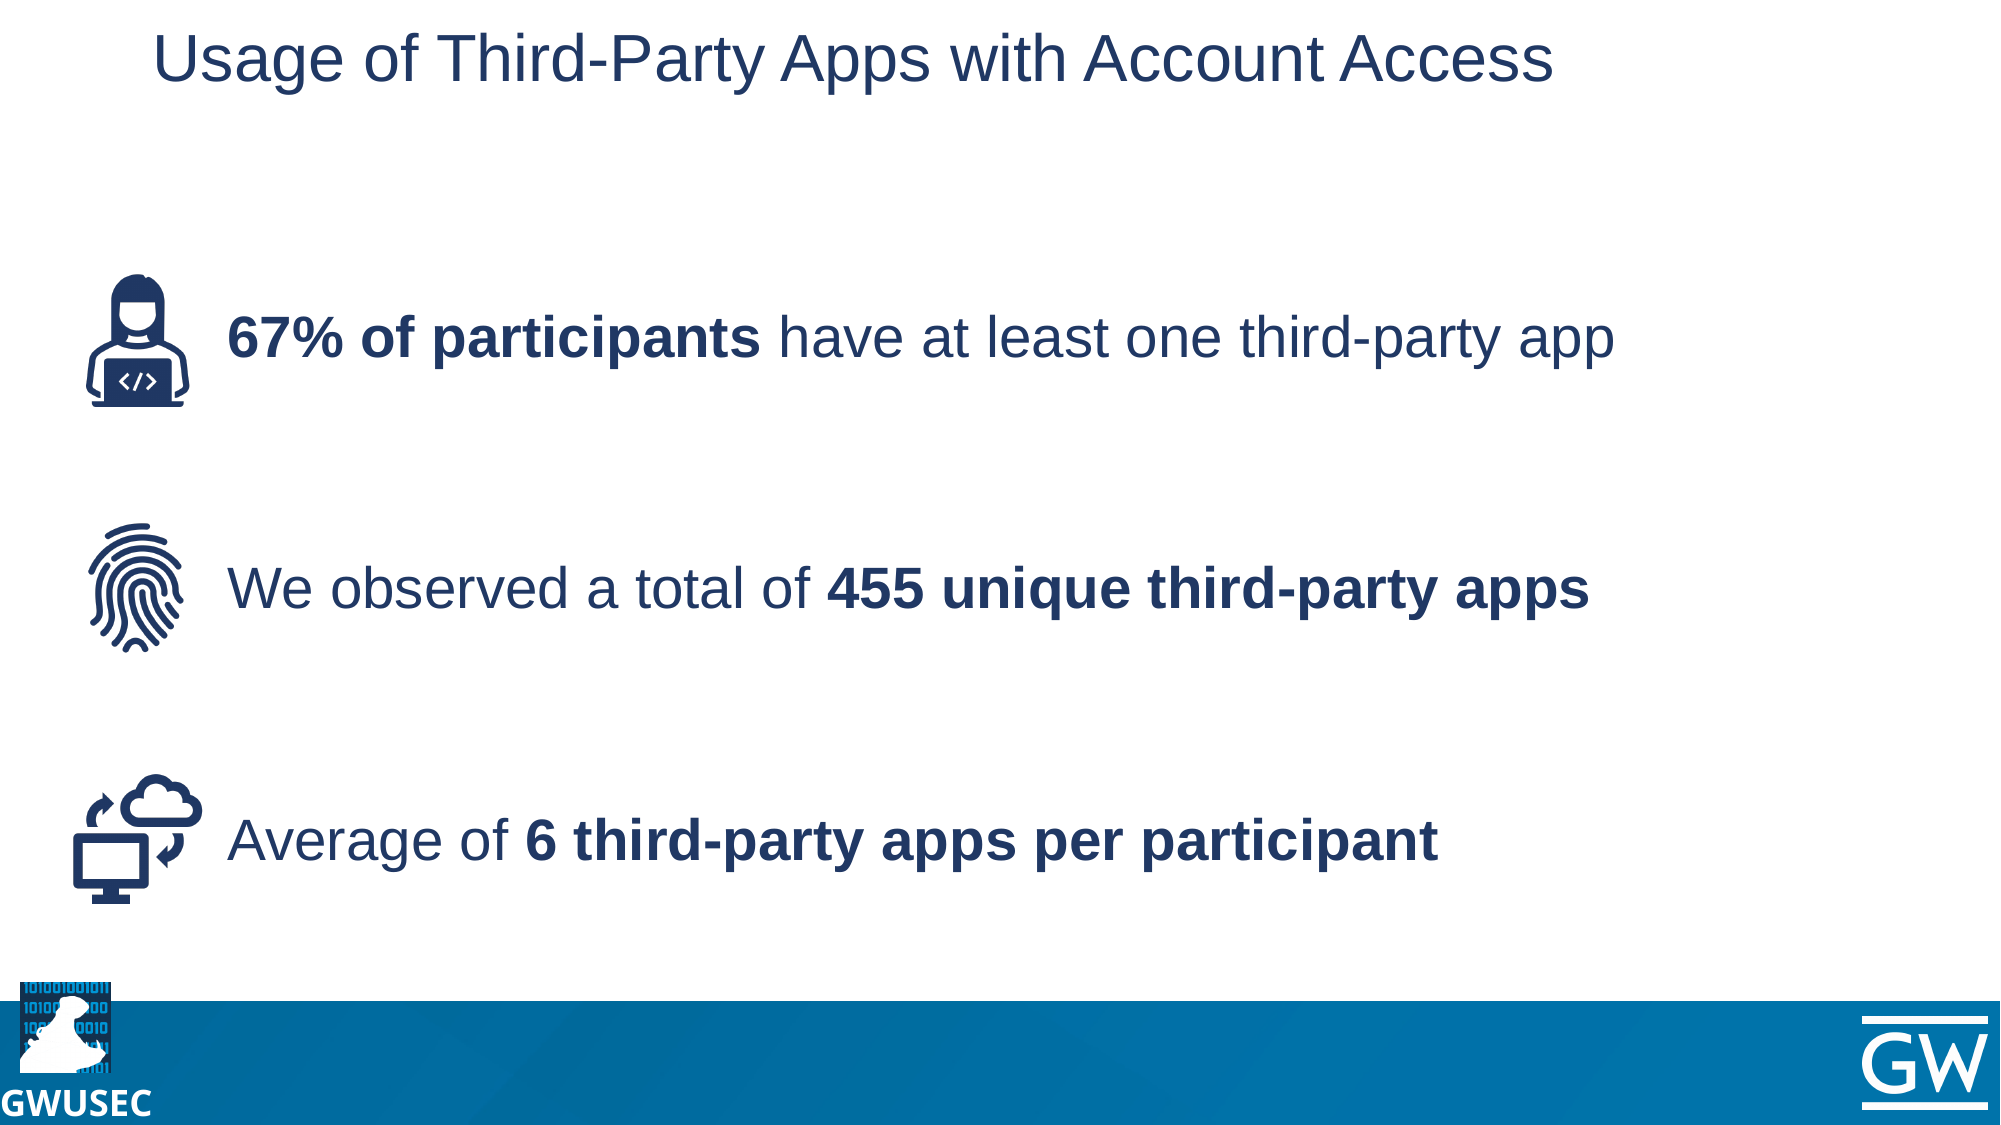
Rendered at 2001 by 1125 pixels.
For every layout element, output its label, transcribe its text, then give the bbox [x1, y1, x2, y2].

picture [62, 259, 213, 410]
picture [1920, 1035, 1987, 1092]
picture [20, 982, 111, 1072]
picture [1863, 1017, 1987, 1023]
picture [62, 764, 213, 915]
picture [62, 512, 213, 663]
picture [1863, 1103, 1987, 1109]
title Usage of Third-Party Apps with Account Access [137, 0, 1863, 169]
picture [1863, 1033, 1915, 1093]
list 67% of participants have at least one third-party app We observed a total of 455 unique third-party apps Average of 6 third-party apps per participant [212, 299, 1863, 979]
